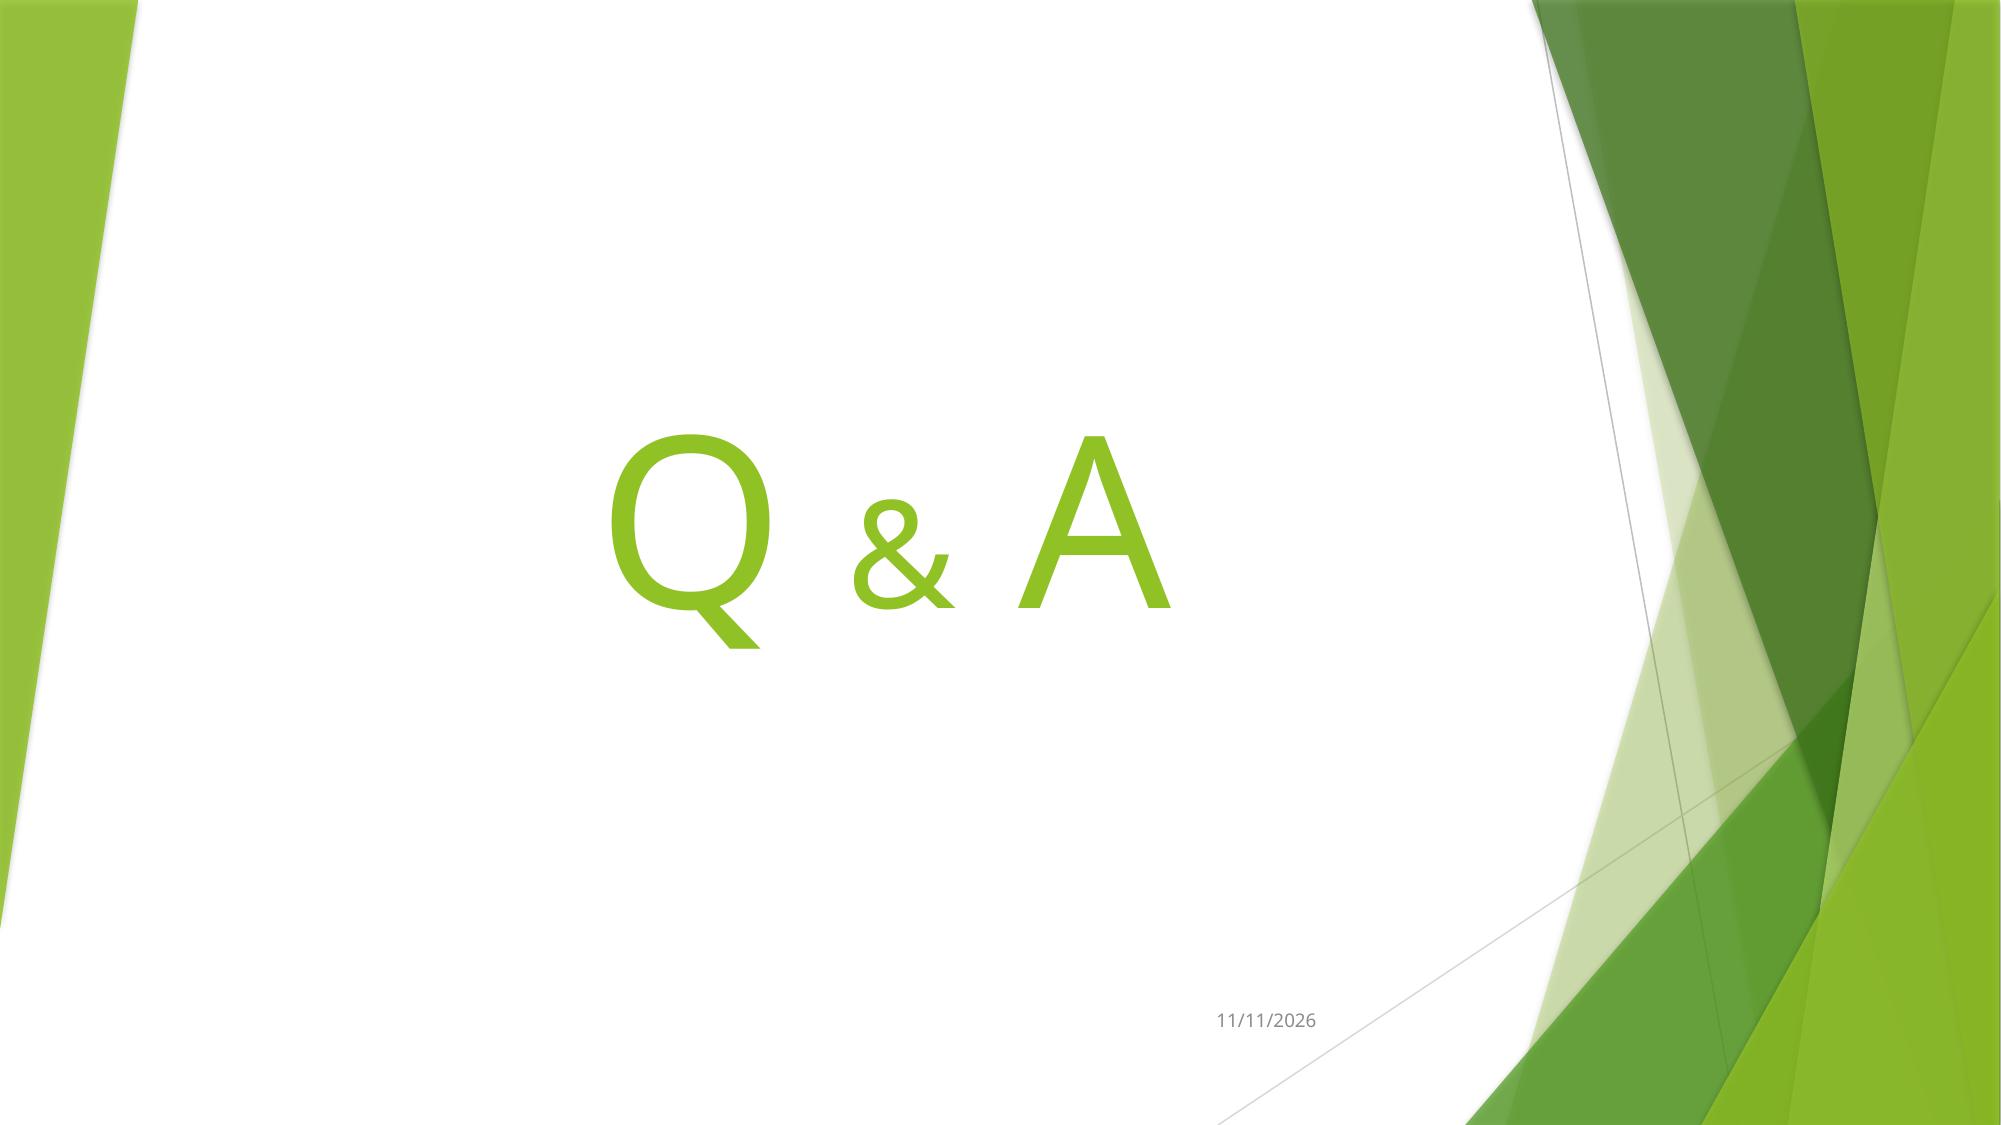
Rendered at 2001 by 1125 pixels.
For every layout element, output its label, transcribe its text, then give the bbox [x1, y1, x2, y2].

slide_number 09-Mar-19 [1181, 991, 1332, 1051]
title Q & A [247, 394, 1522, 665]
